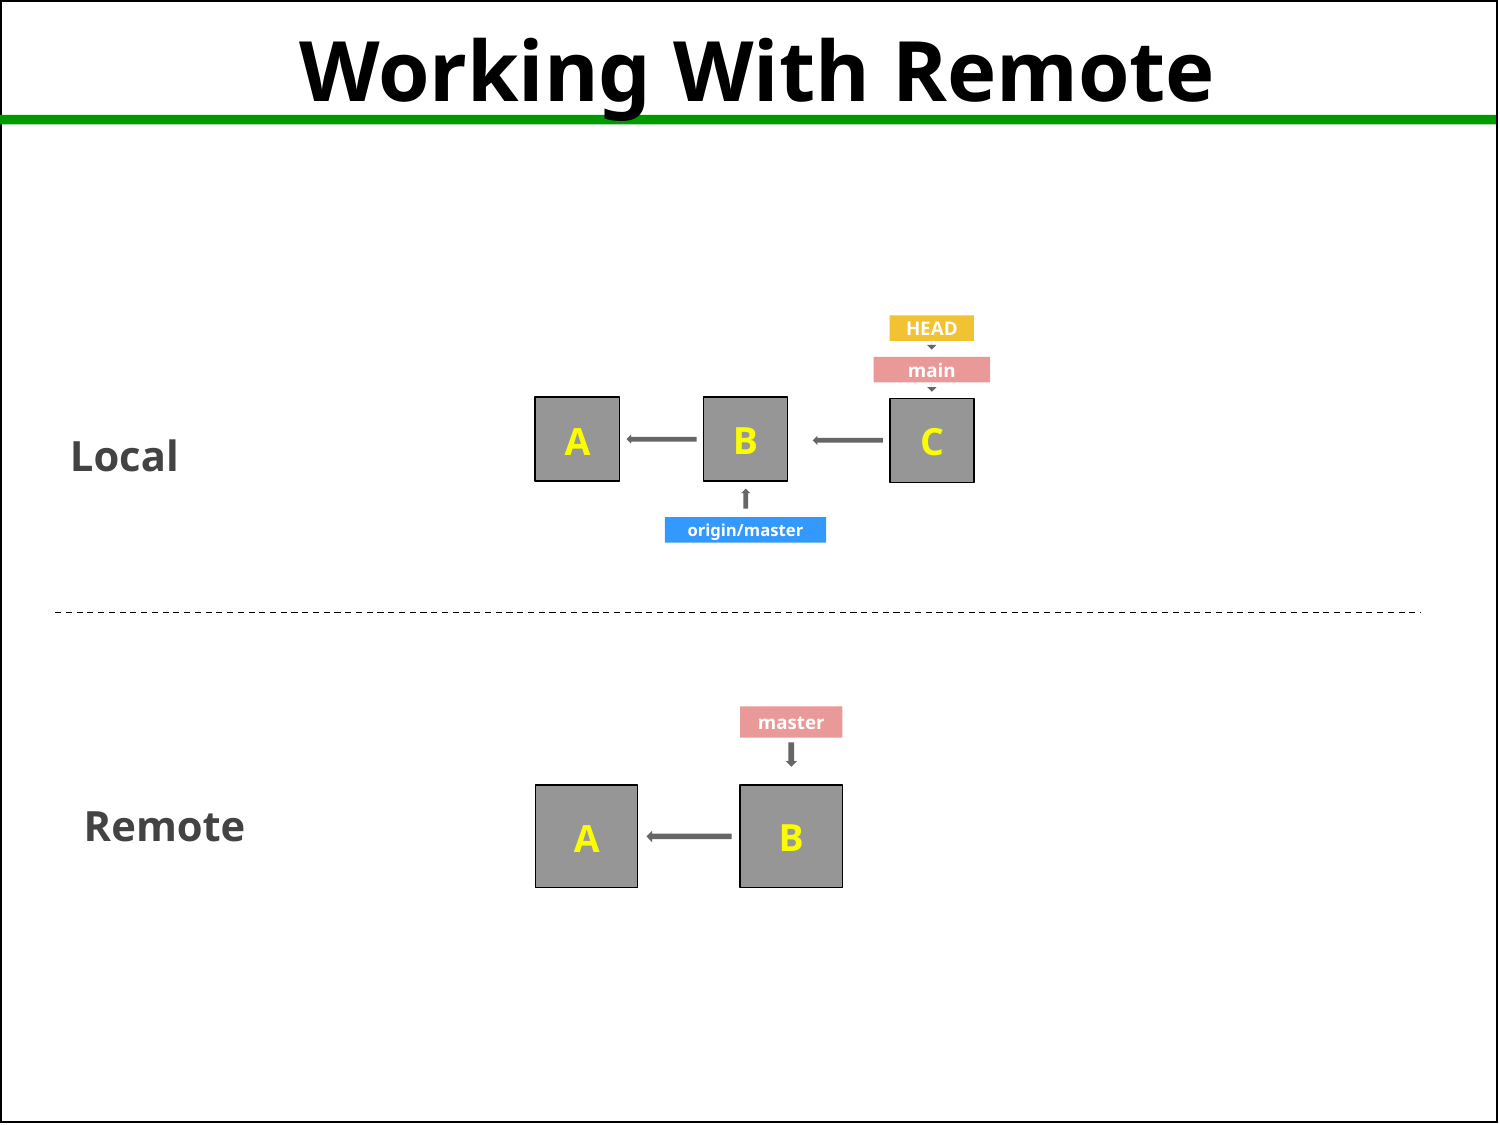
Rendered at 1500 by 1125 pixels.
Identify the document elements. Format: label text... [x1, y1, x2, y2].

text_box [785, 742, 798, 767]
text_box [646, 830, 732, 843]
text_box A [535, 786, 638, 889]
text_box main [873, 356, 991, 383]
text_box HEAD [889, 315, 974, 341]
text_box B [740, 785, 843, 888]
text_box [927, 383, 937, 392]
text_box [626, 434, 697, 444]
text_box A [535, 398, 620, 483]
text_box origin/master [664, 517, 827, 543]
text_box master [740, 706, 843, 738]
text_box Local [55, 414, 287, 475]
text_box Remote [68, 785, 301, 846]
text_box C [889, 398, 974, 483]
text_box [741, 488, 751, 509]
text_box [927, 341, 937, 350]
text_box [812, 435, 883, 446]
text_box Working With Remote [58, 14, 1457, 109]
text_box B [703, 397, 788, 482]
